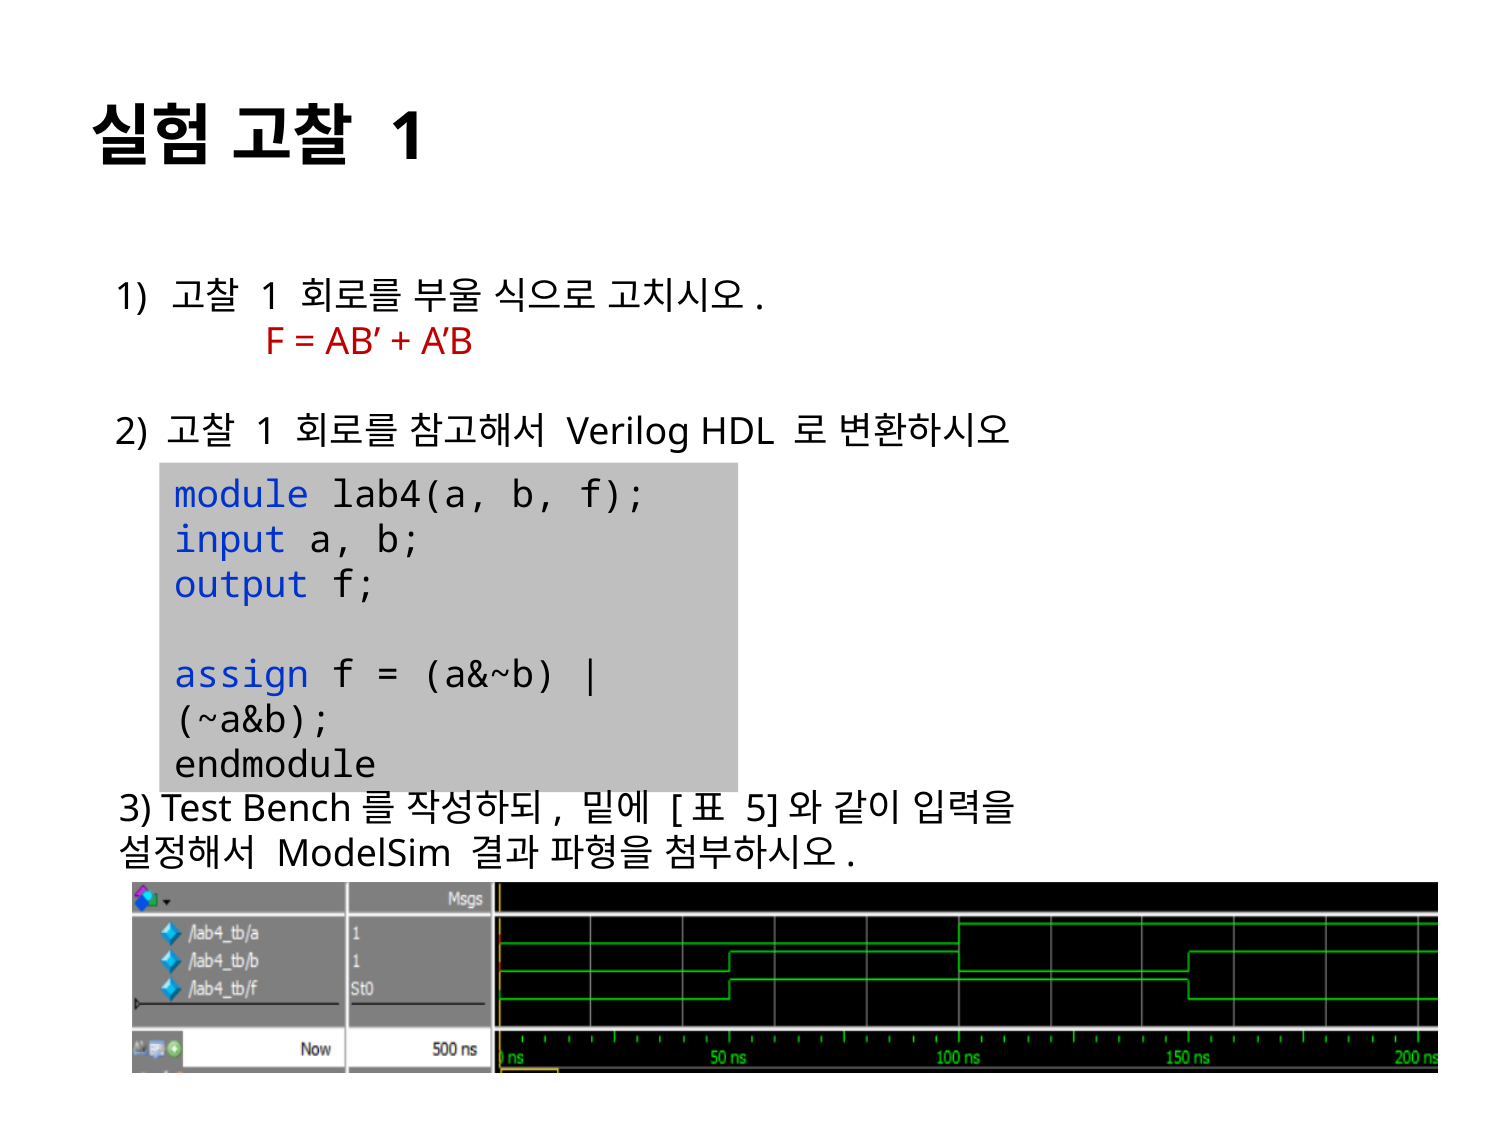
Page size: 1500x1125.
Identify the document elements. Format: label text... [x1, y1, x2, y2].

title 실험 고찰 1 [75, 45, 1425, 197]
text_box 고찰 1 회로를 부울 식으로 고치시오. F = AB’ + A’B 2) 고찰 1 회로를 참고해서 Verilog HDL 로 변환하시오 [100, 264, 1459, 775]
text_box 3) Test Bench를 작성하되, 밑에 [표 5]와 같이 입력을 설정해서 ModelSim 결과 파형을 첨부하시오. [103, 776, 1154, 882]
text_box module lab4(a, b, f); input a, b; output f; assign f = (a&~b) | (~a&b); endmodule [159, 462, 739, 776]
picture [132, 882, 1438, 1073]
